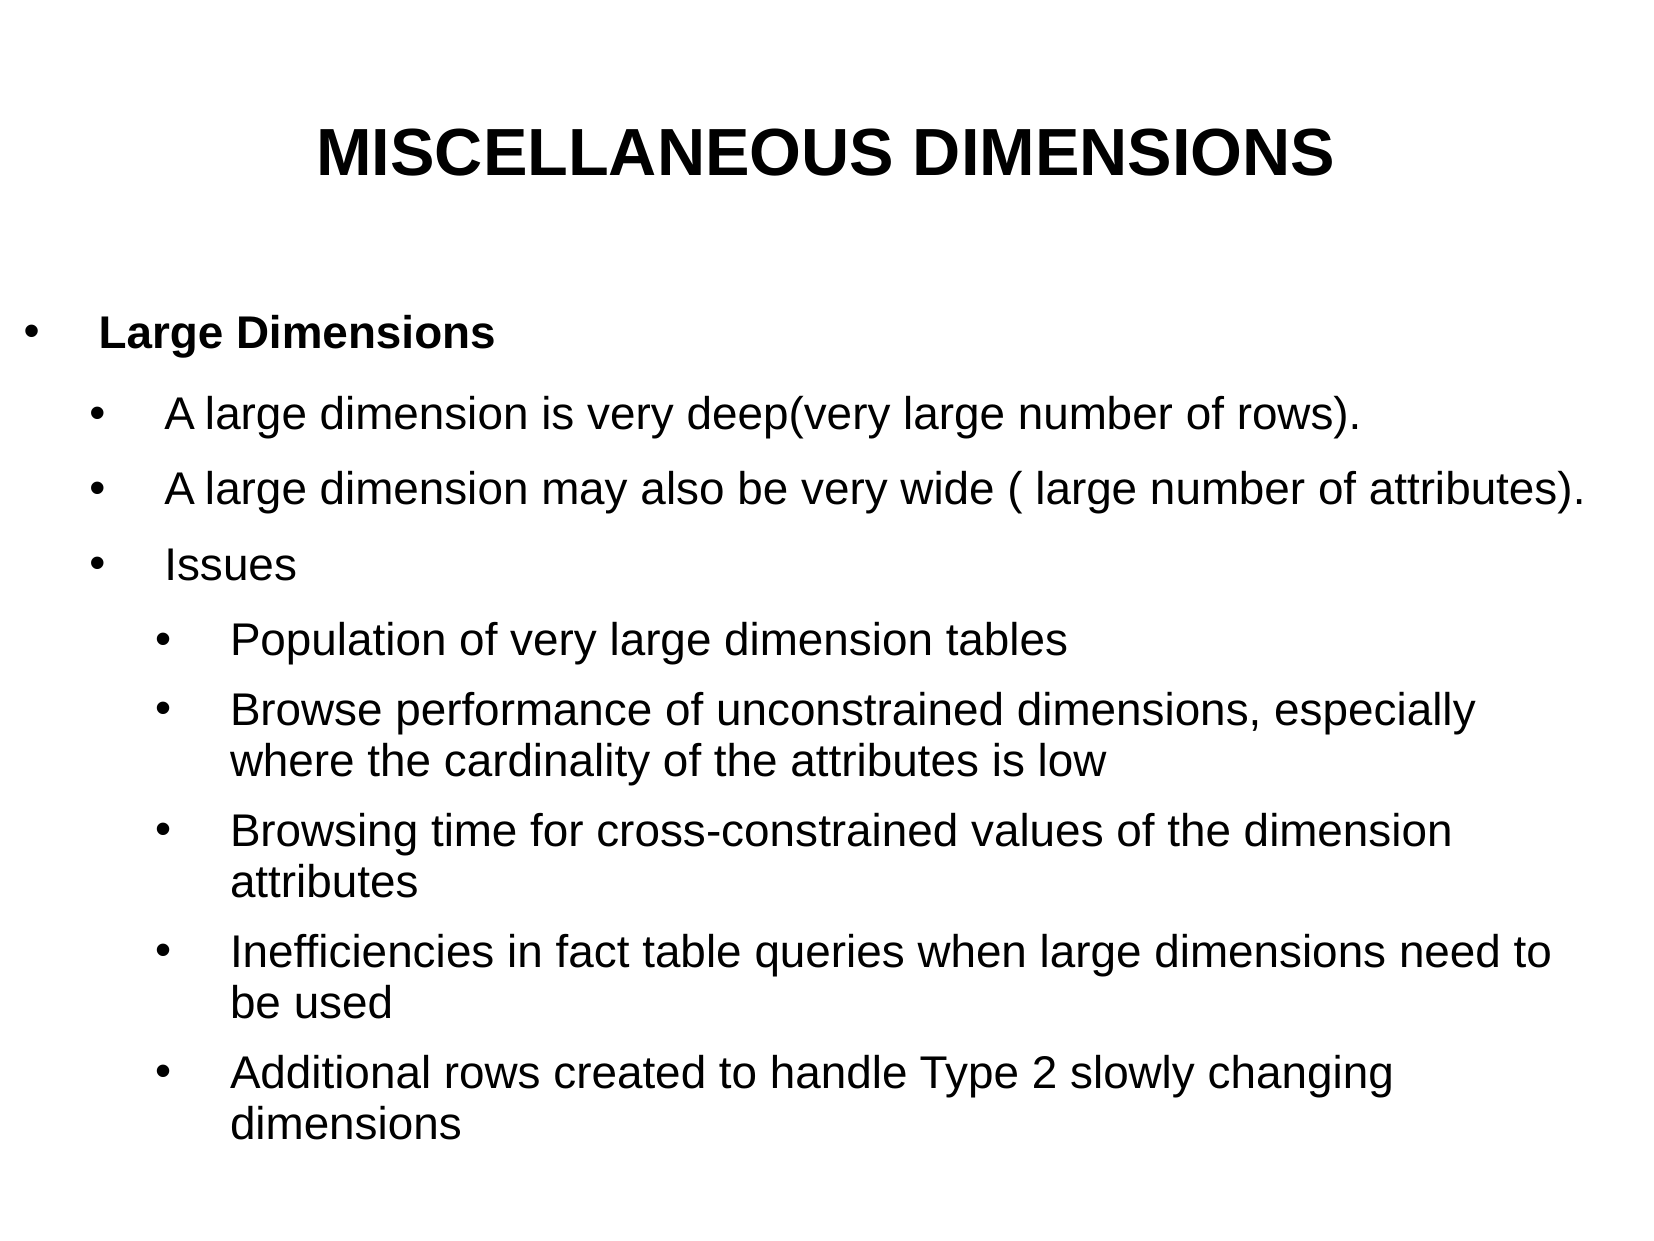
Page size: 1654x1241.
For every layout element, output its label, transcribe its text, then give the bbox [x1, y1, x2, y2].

list Large Dimensions A large dimension is very deep(very large number of rows). A large dimension may also be very wide ( large number of attributes). Issues Population of very large dimension tables Browse performance of unconstrained dimensions, especially where the cardinality of the attributes is low Browsing time for cross-constrained values of the dimension attributes Inefficiencies in fact table queries when large dimensions need to be used Additional rows created to handle Type 2 slowly changing dimensions [23, 302, 1607, 1022]
title MISCELLANEOUS DIMENSIONS [82, 49, 1570, 256]
